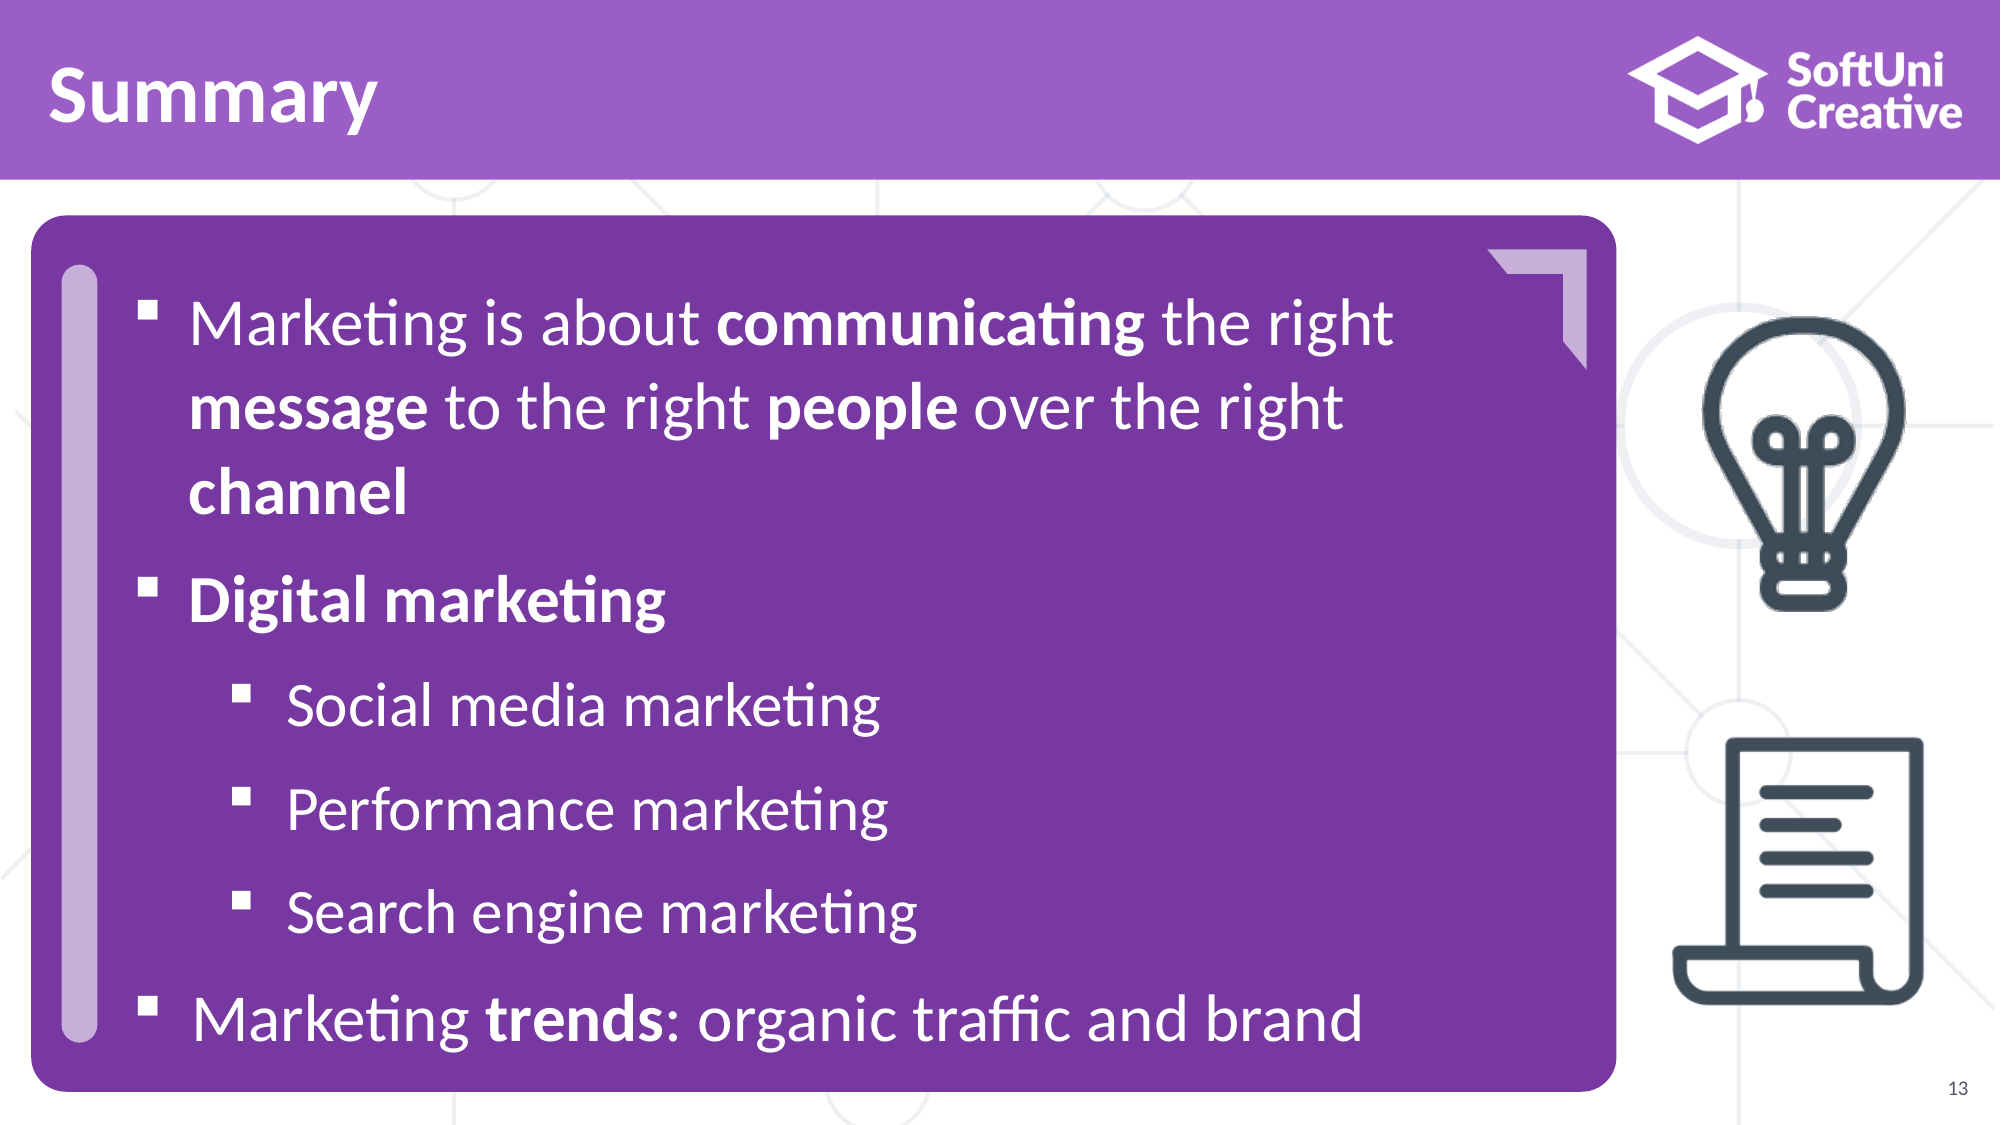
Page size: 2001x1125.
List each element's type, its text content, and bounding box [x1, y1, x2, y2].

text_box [30, 215, 1617, 1092]
slide_number 13 [1904, 1065, 1975, 1109]
title Summary [31, 16, 1606, 162]
picture [1645, 704, 1963, 1040]
picture [1627, 36, 1962, 144]
picture [1687, 303, 1921, 624]
